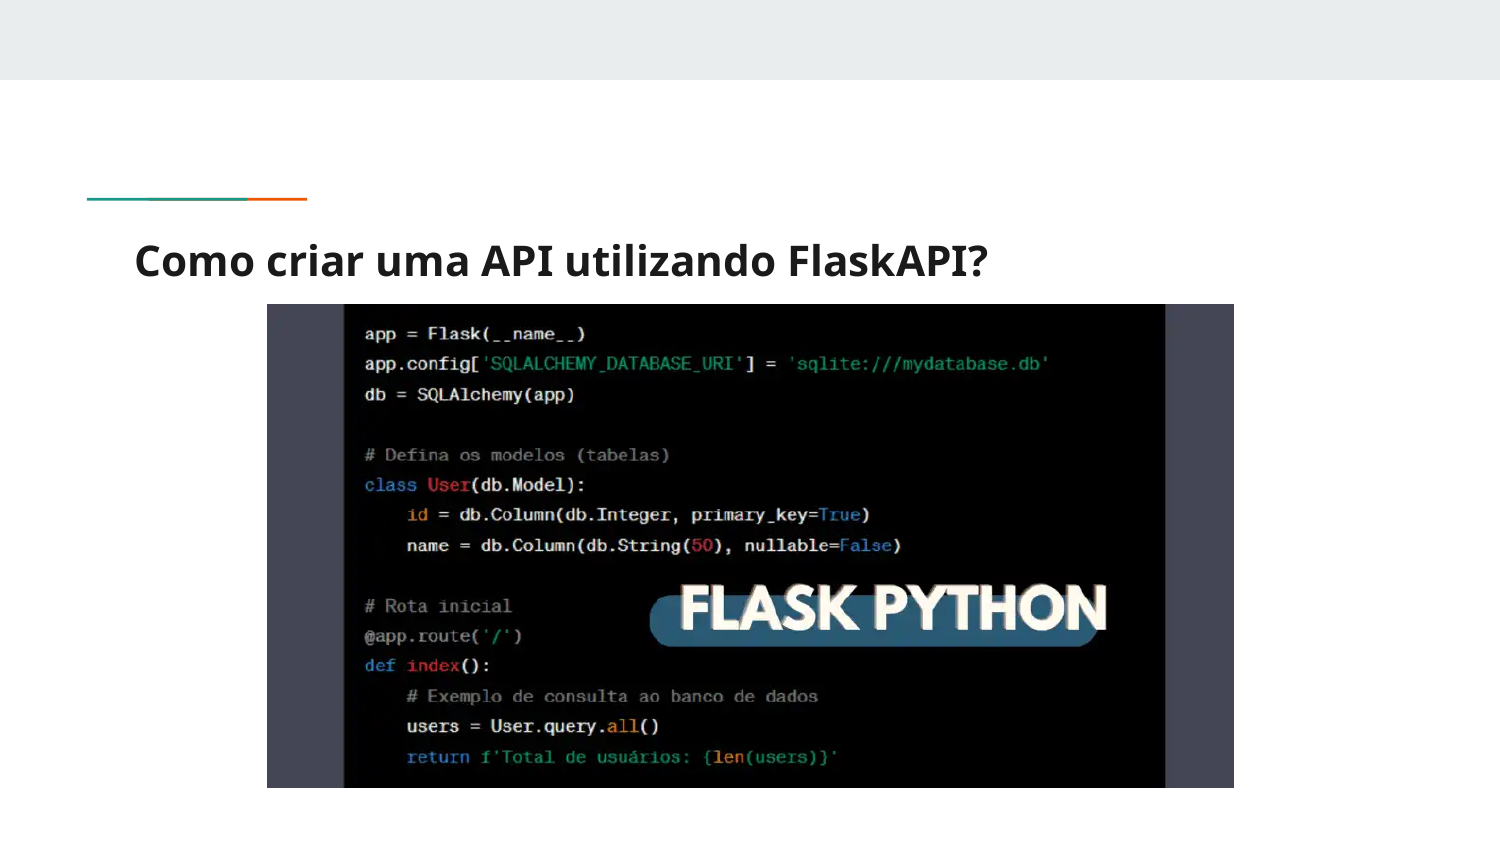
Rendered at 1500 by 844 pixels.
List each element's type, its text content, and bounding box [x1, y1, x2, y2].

picture [266, 303, 1234, 788]
title Como criar uma API utilizando FlaskAPI? [119, 216, 1381, 305]
